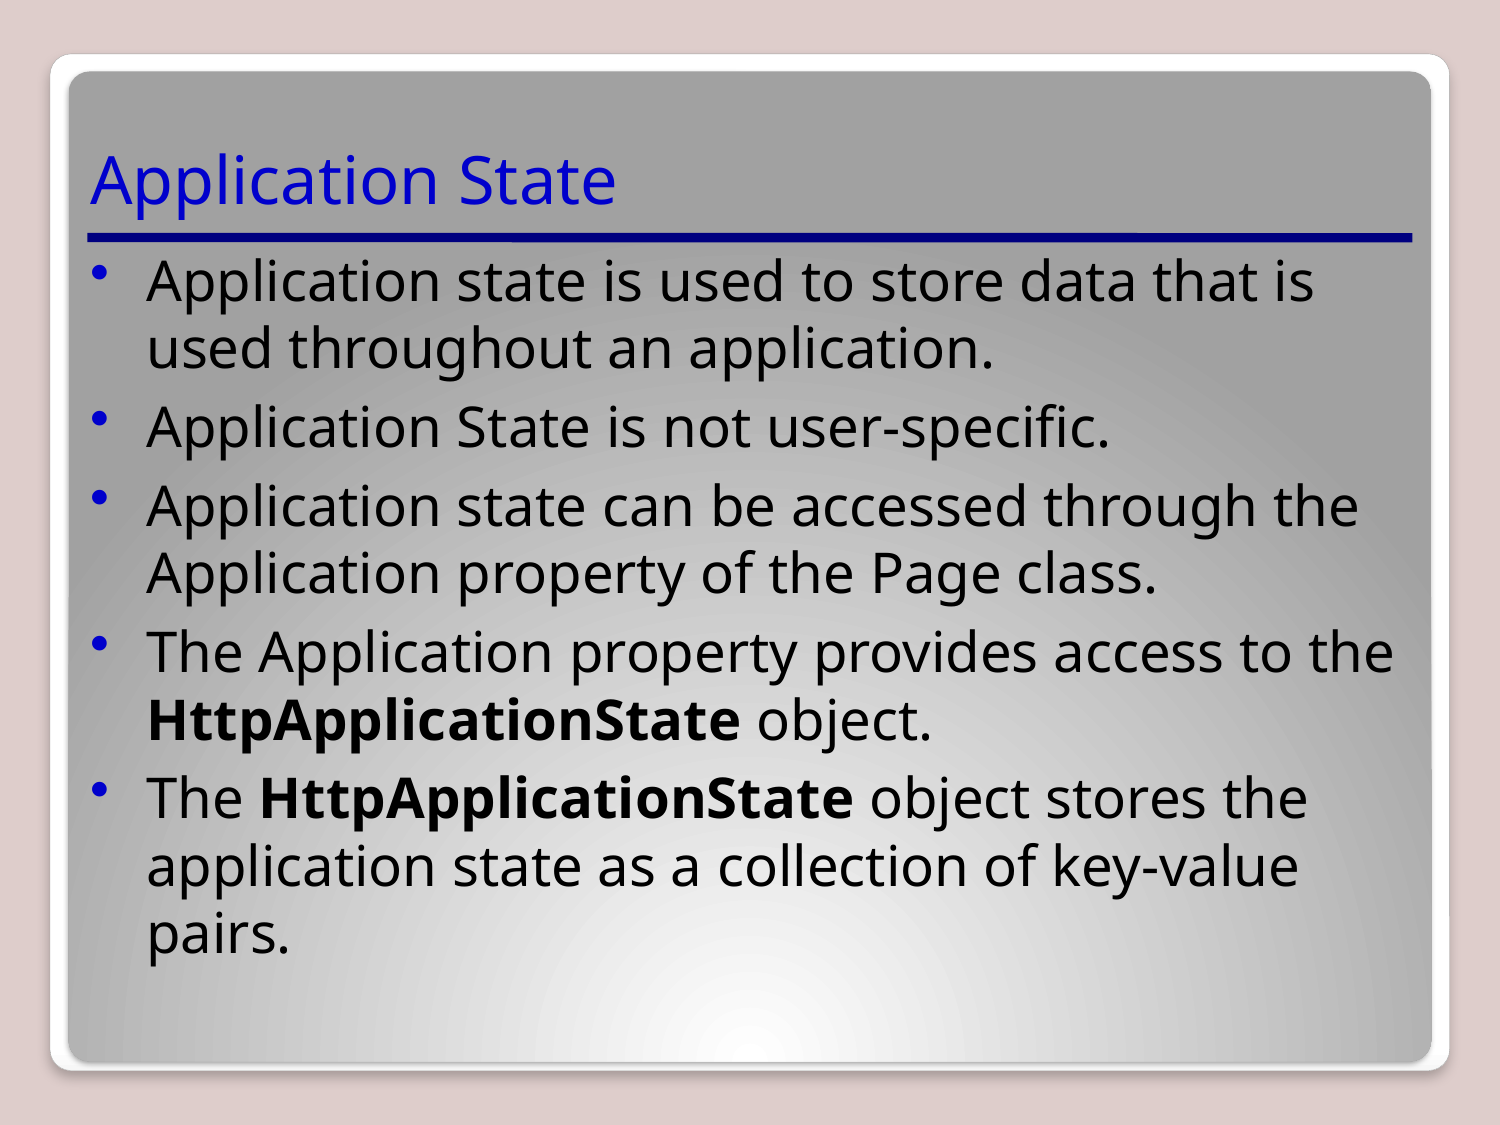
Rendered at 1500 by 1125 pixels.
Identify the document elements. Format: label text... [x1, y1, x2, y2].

list Application state is used to store data that is used throughout an application. Application State is not user-specific. Application state can be accessed through the Application property of the Page class. The Application property provides access to the HttpApplicationState object. The HttpApplicationState object stores the application state as a collection of key-value pairs. [75, 237, 1425, 1063]
title Application State [74, 74, 1426, 226]
